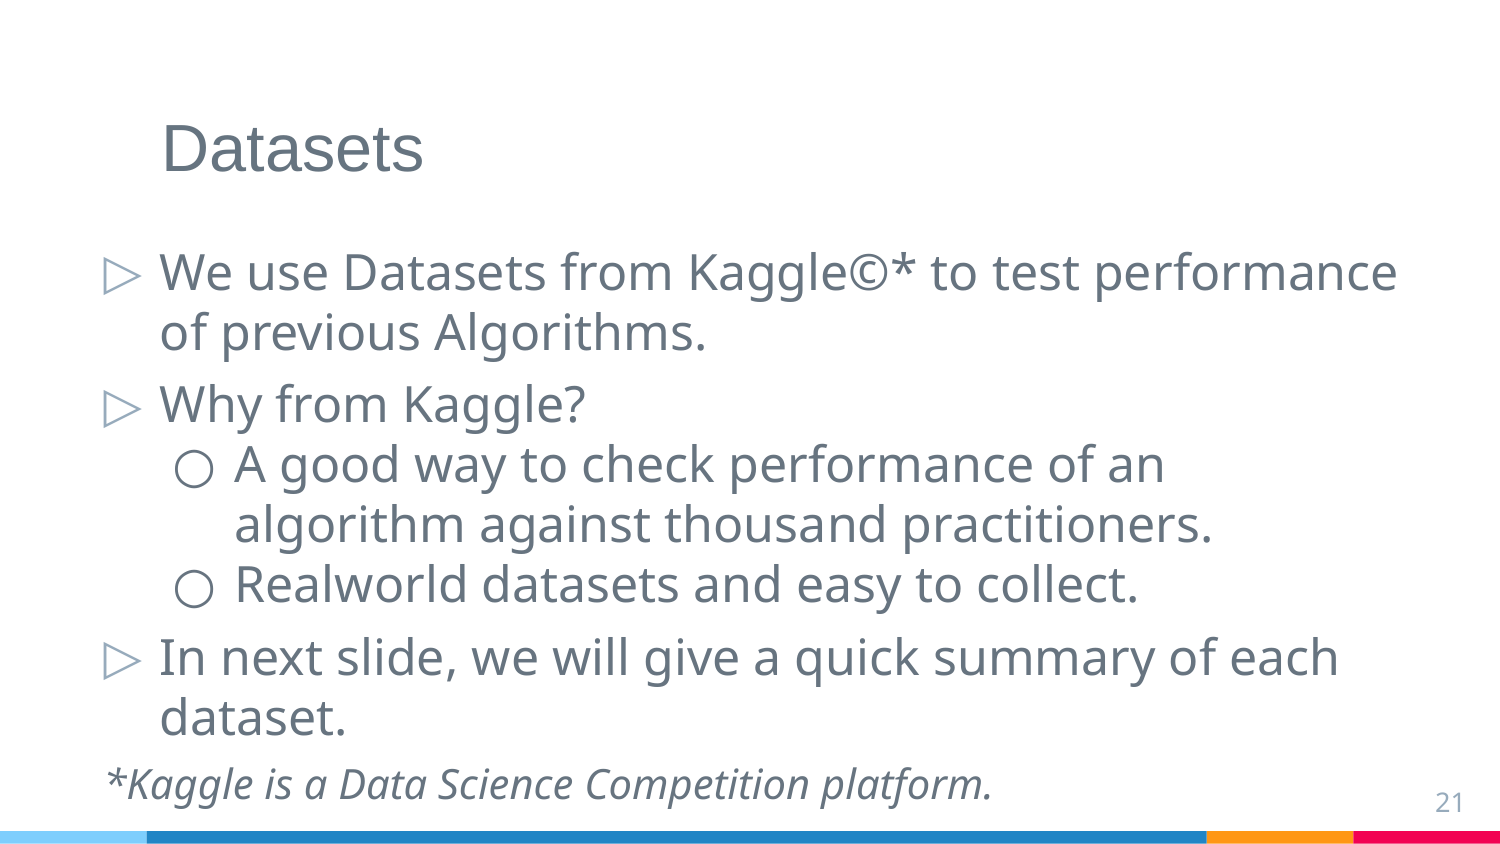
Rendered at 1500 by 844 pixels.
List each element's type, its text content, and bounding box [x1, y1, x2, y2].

slide_number 21 [1391, 770, 1482, 822]
title Datasets [146, 58, 1207, 200]
list We use Datasets from Kaggle©* to test performance of previous Algorithms. Why from Kaggle? A good way to check performance of an algorithm against thousand practitioners. Realworld datasets and easy to collect. In next slide, we will give a quick summary of each dataset. *Kaggle is a Data Science Competition platform. [69, 225, 1424, 809]
